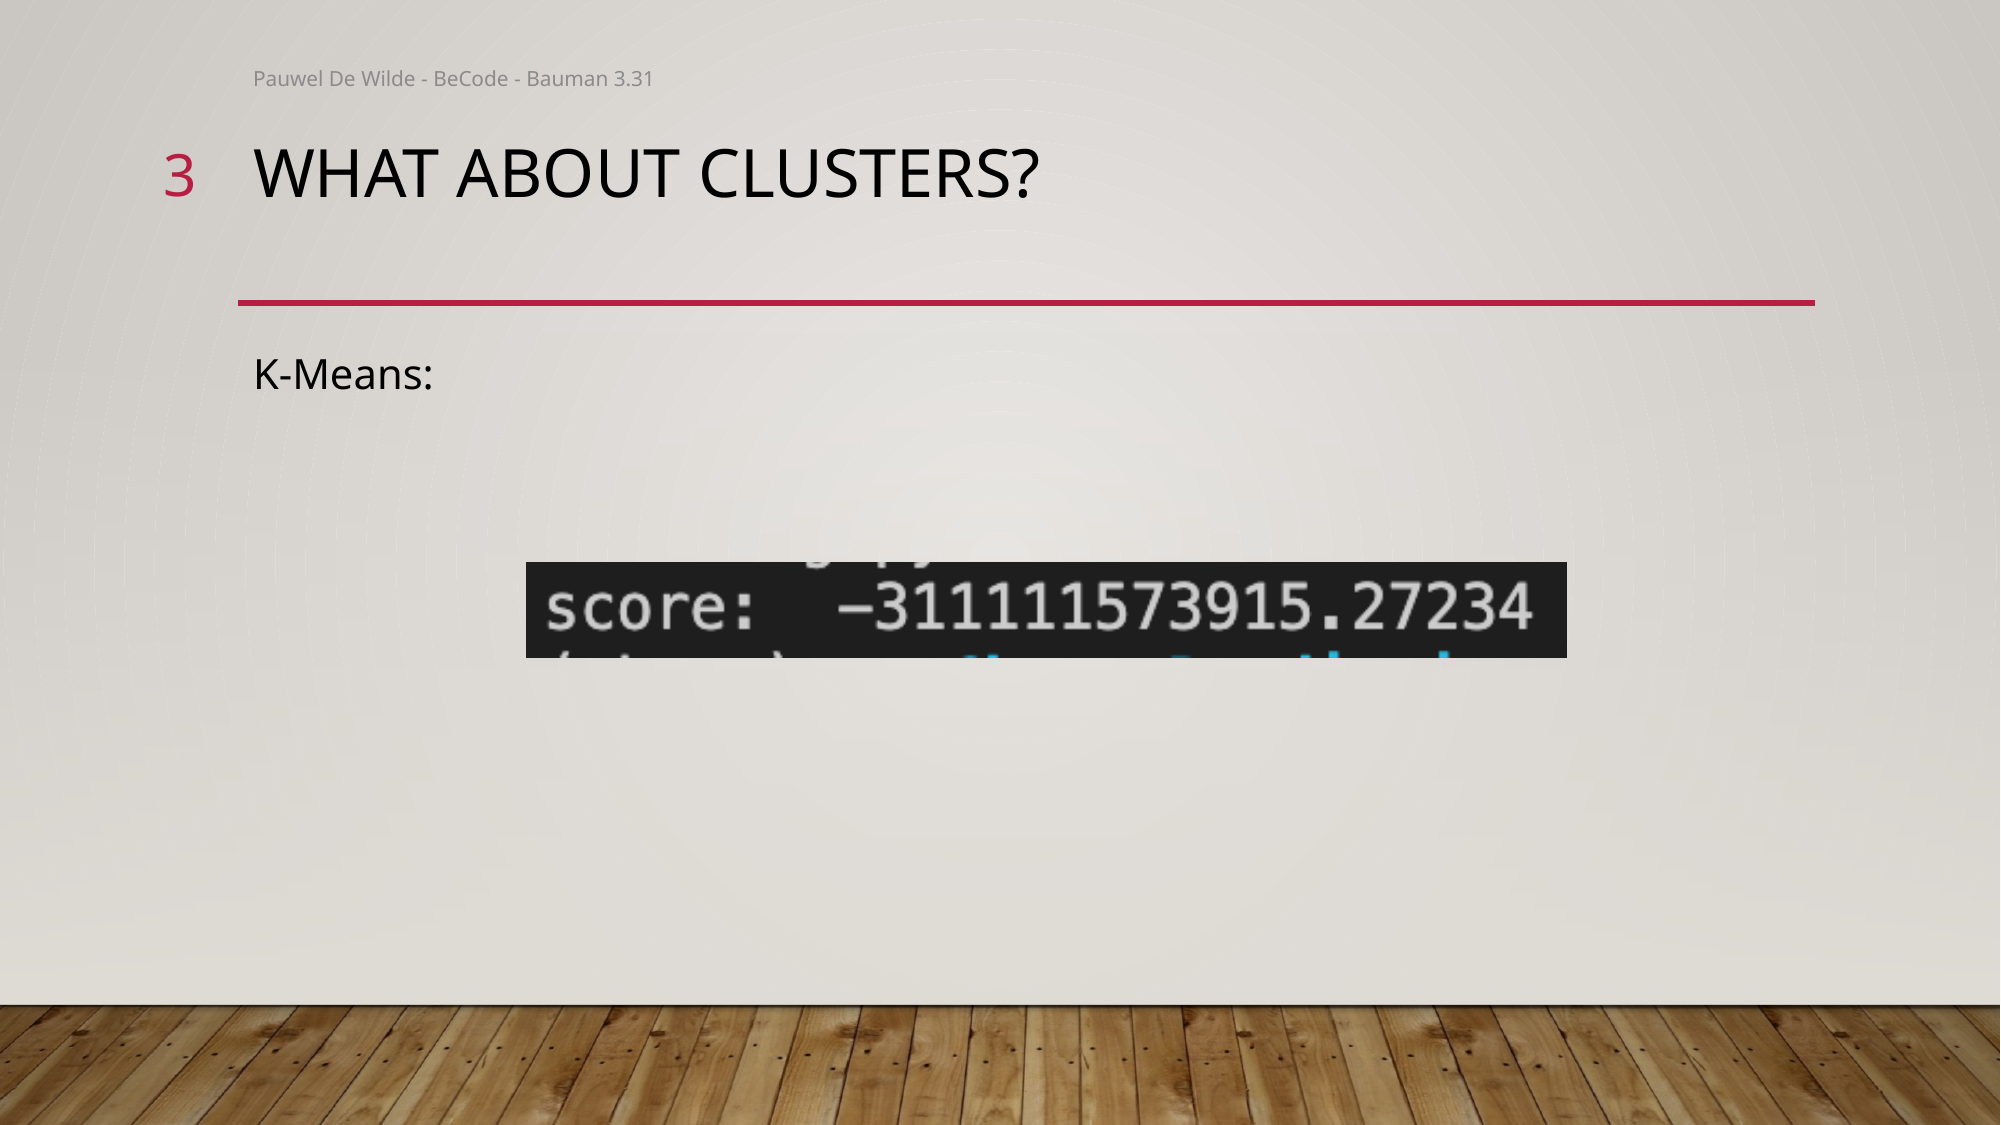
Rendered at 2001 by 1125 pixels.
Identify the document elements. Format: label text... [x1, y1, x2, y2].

title What about clusters? [238, 131, 1814, 305]
footer Pauwel De Wilde - BeCode - Bauman 3.31 [238, 54, 1213, 105]
picture [526, 562, 1568, 658]
list K-Means: [238, 330, 1814, 897]
slide_number 3 [78, 131, 212, 214]
picture [0, 1005, 2000, 1125]
